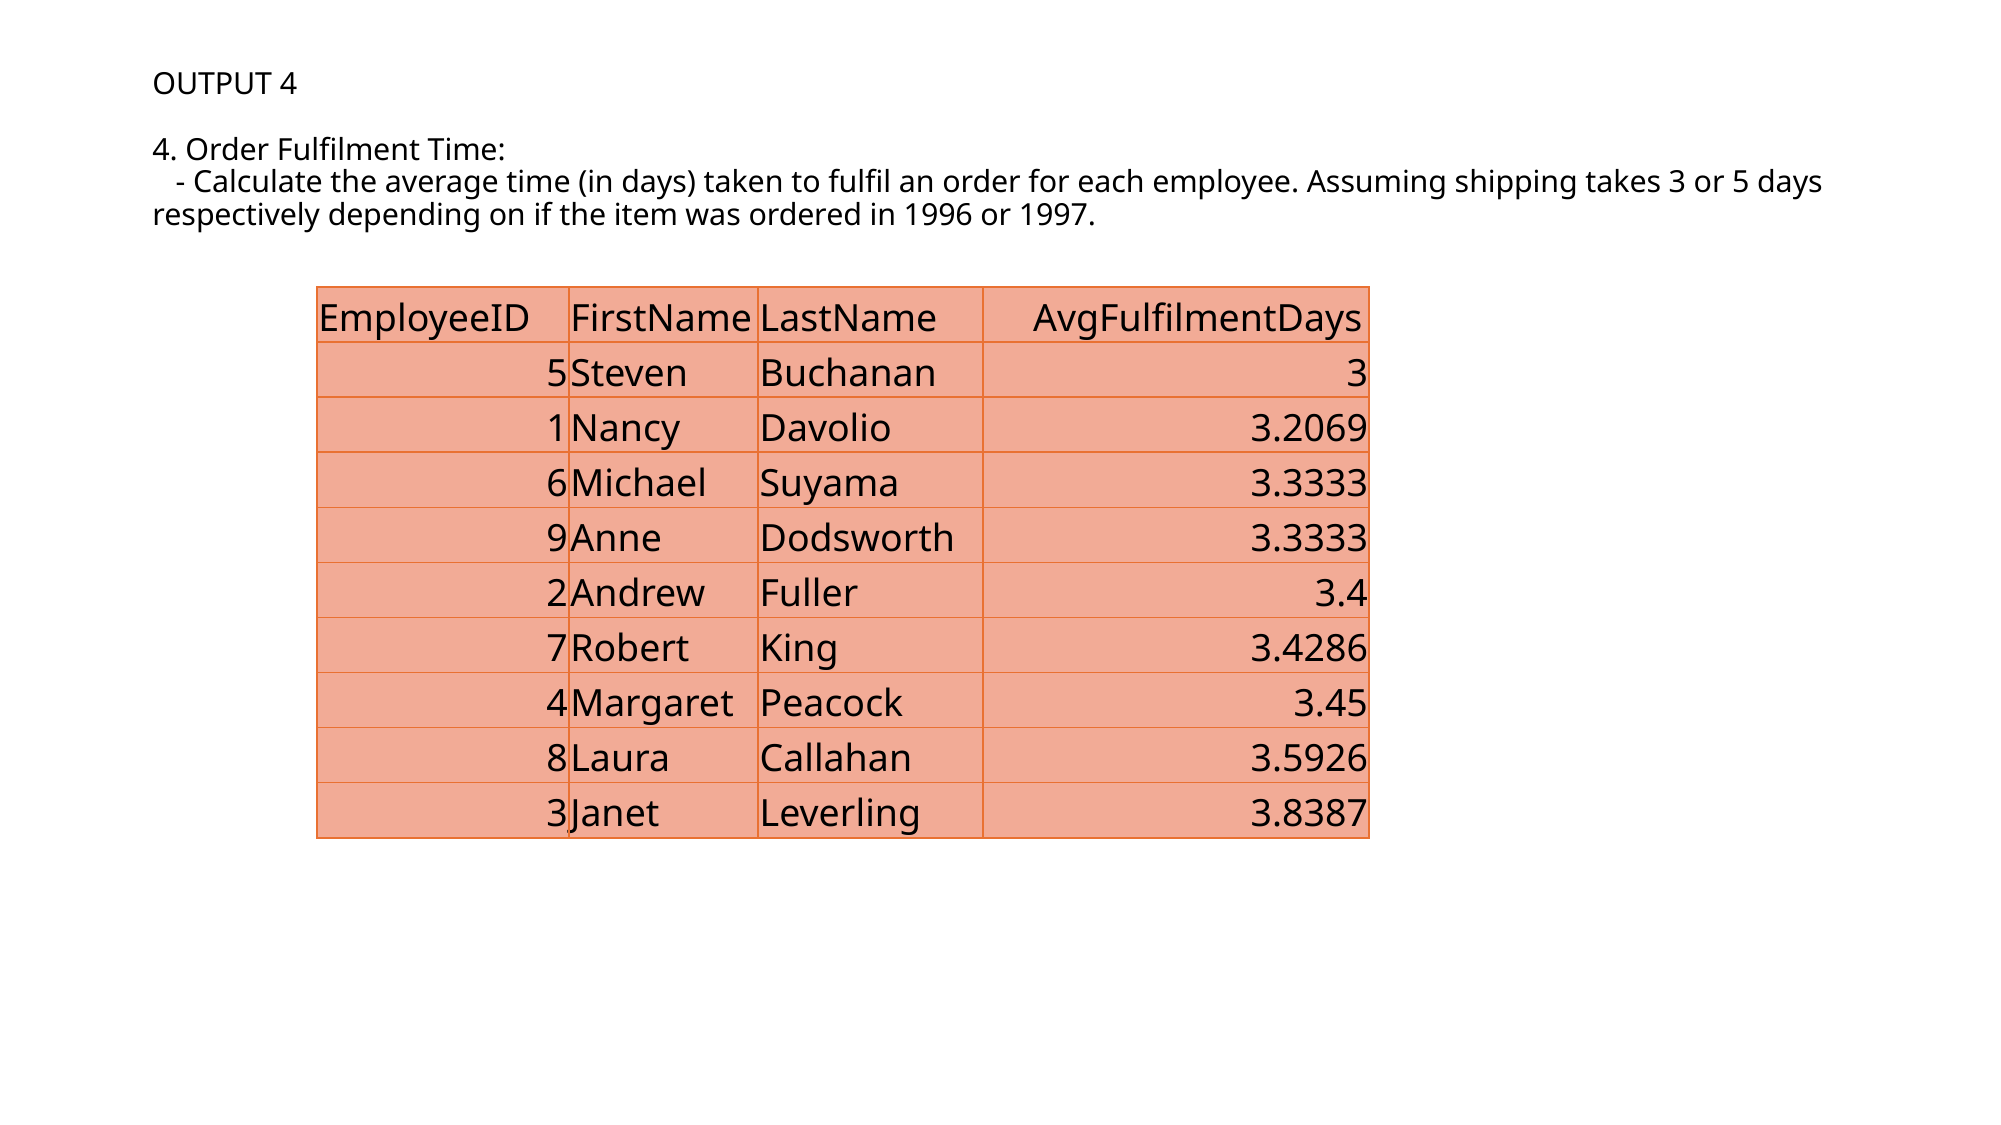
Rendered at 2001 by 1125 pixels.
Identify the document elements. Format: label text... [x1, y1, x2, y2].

table_cell King [759, 618, 982, 672]
table_cell 8 [318, 728, 568, 782]
table_cell Anne [570, 508, 757, 562]
table_cell 3.4286 [984, 618, 1368, 672]
table_header LastName [759, 288, 982, 341]
table_cell 3.45 [984, 673, 1368, 727]
table_cell Michael [570, 453, 757, 507]
table_cell Steven [570, 343, 757, 396]
table_cell 3.5926 [984, 728, 1368, 782]
table_cell Buchanan [759, 343, 982, 396]
table_cell 3 [318, 783, 568, 837]
table_cell 1 [318, 398, 568, 451]
table_header AvgFulfilmentDays [984, 288, 1368, 341]
table_cell Callahan [759, 728, 982, 782]
table_cell 5 [318, 343, 568, 396]
table_cell 2 [318, 563, 568, 617]
table_cell Dodsworth [759, 508, 982, 562]
table_cell Robert [570, 618, 757, 672]
table_cell 6 [318, 453, 568, 507]
table_cell 9 [318, 508, 568, 562]
table_cell 4 [318, 673, 568, 727]
list [137, 299, 1863, 1014]
table_cell Nancy [570, 398, 757, 451]
table_cell Suyama [759, 453, 982, 507]
table_cell 3.3333 [984, 508, 1368, 562]
table_cell Janet [570, 783, 757, 837]
table_cell 3.3333 [984, 453, 1368, 507]
table_header FirstName [570, 288, 757, 341]
table_cell Leverling [759, 783, 982, 837]
table_cell Peacock [759, 673, 982, 727]
table_cell 3 [984, 343, 1368, 396]
table_cell 3.2069 [984, 398, 1368, 451]
table_cell 3.4 [984, 563, 1368, 617]
table_header EmployeeID [318, 288, 568, 341]
table_cell 7 [318, 618, 568, 672]
table_cell Margaret [570, 673, 757, 727]
table_cell Laura [570, 728, 757, 782]
table_cell Fuller [759, 563, 982, 617]
title OUTPUT 4 4. Order Fulfilment Time: - Calculate the average time (in days) taken to fulfil an order for each employee. Assuming shipping takes 3 or 5 days respectively depending on if the item was ordered in 1996 or 1997. [137, 59, 1863, 278]
table_cell Andrew [570, 563, 757, 617]
table_cell Davolio [759, 398, 982, 451]
table_cell 3.8387 [984, 783, 1368, 837]
